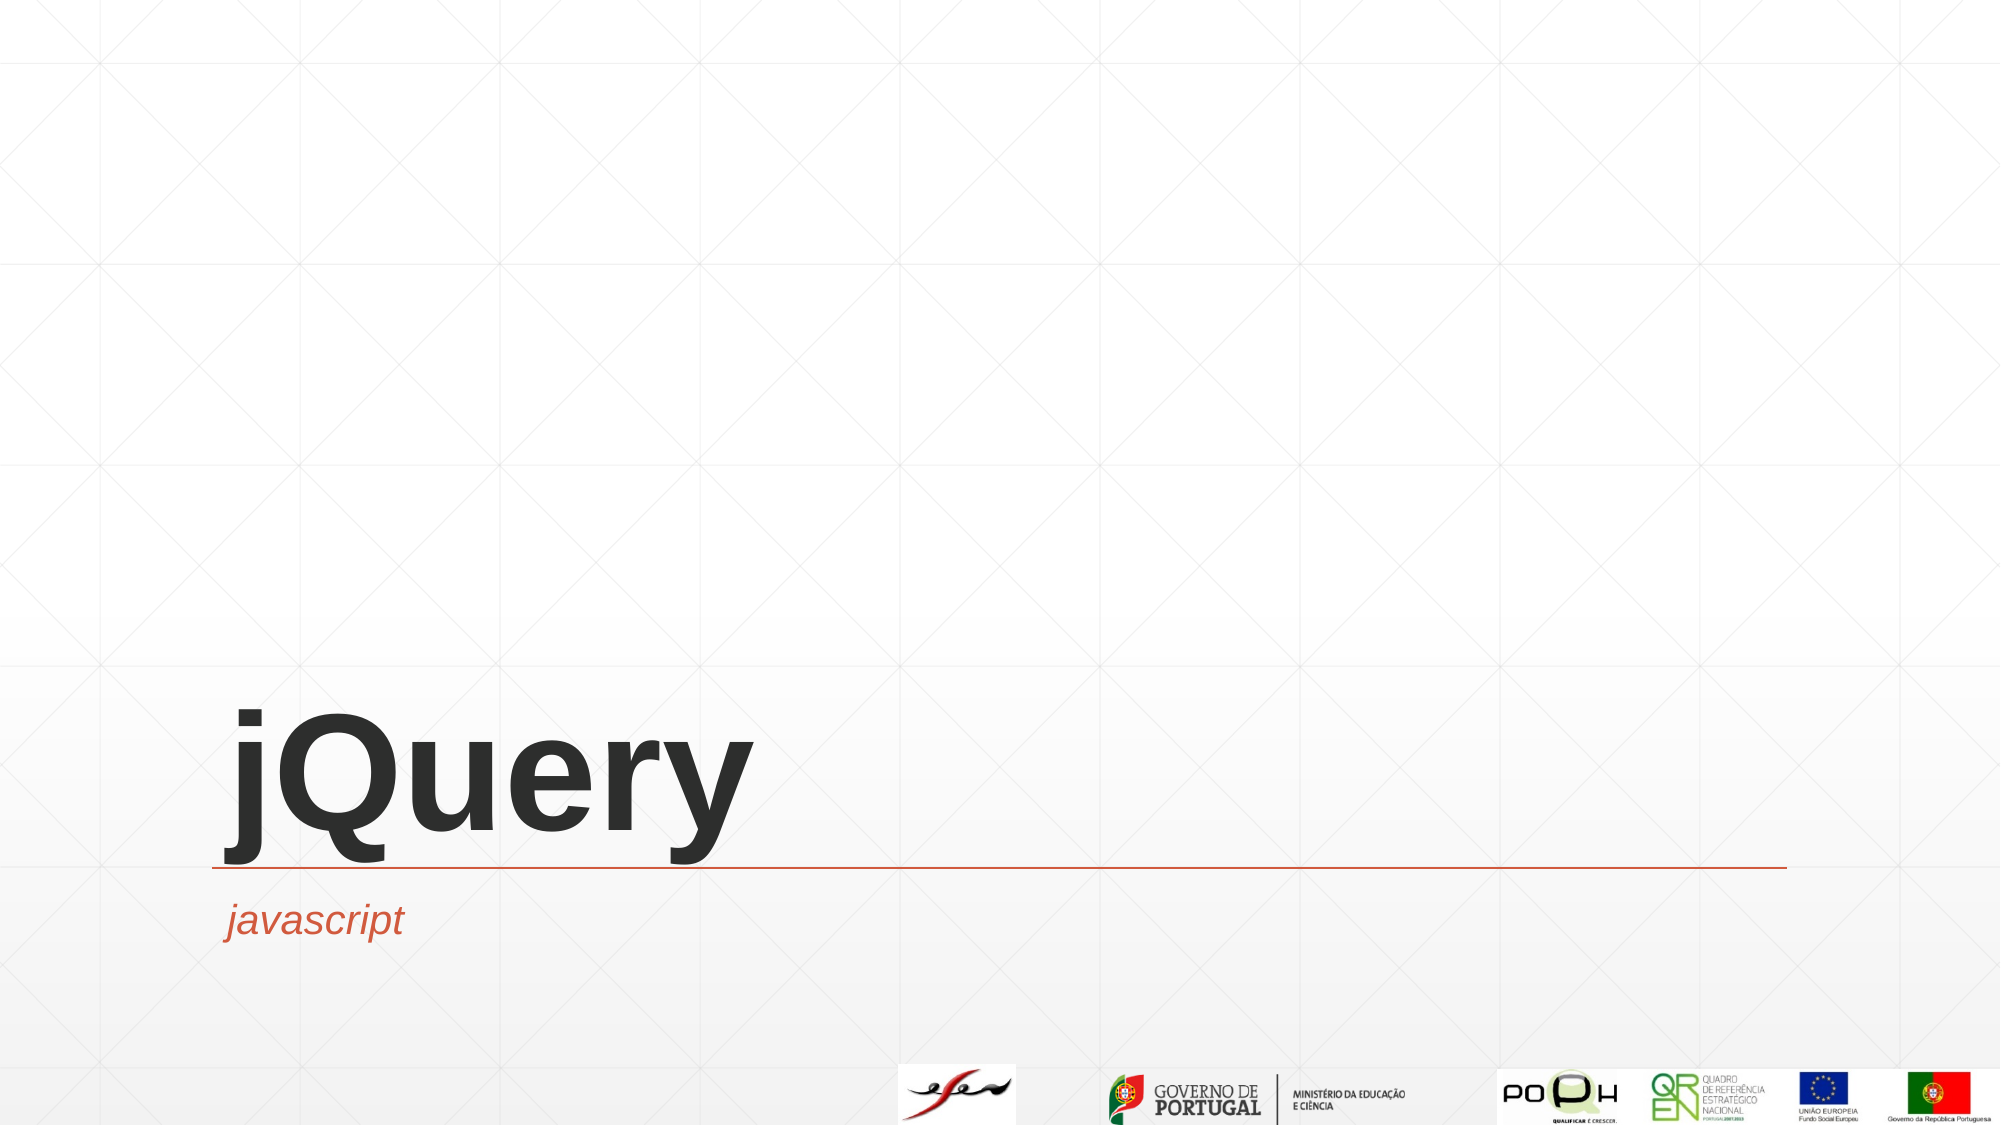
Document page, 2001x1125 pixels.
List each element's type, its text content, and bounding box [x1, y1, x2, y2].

picture [1109, 1074, 1405, 1125]
picture [898, 1064, 1016, 1125]
subtitle javascript [212, 891, 1788, 967]
title jQuery [212, 313, 1788, 869]
picture [1497, 1069, 2000, 1125]
